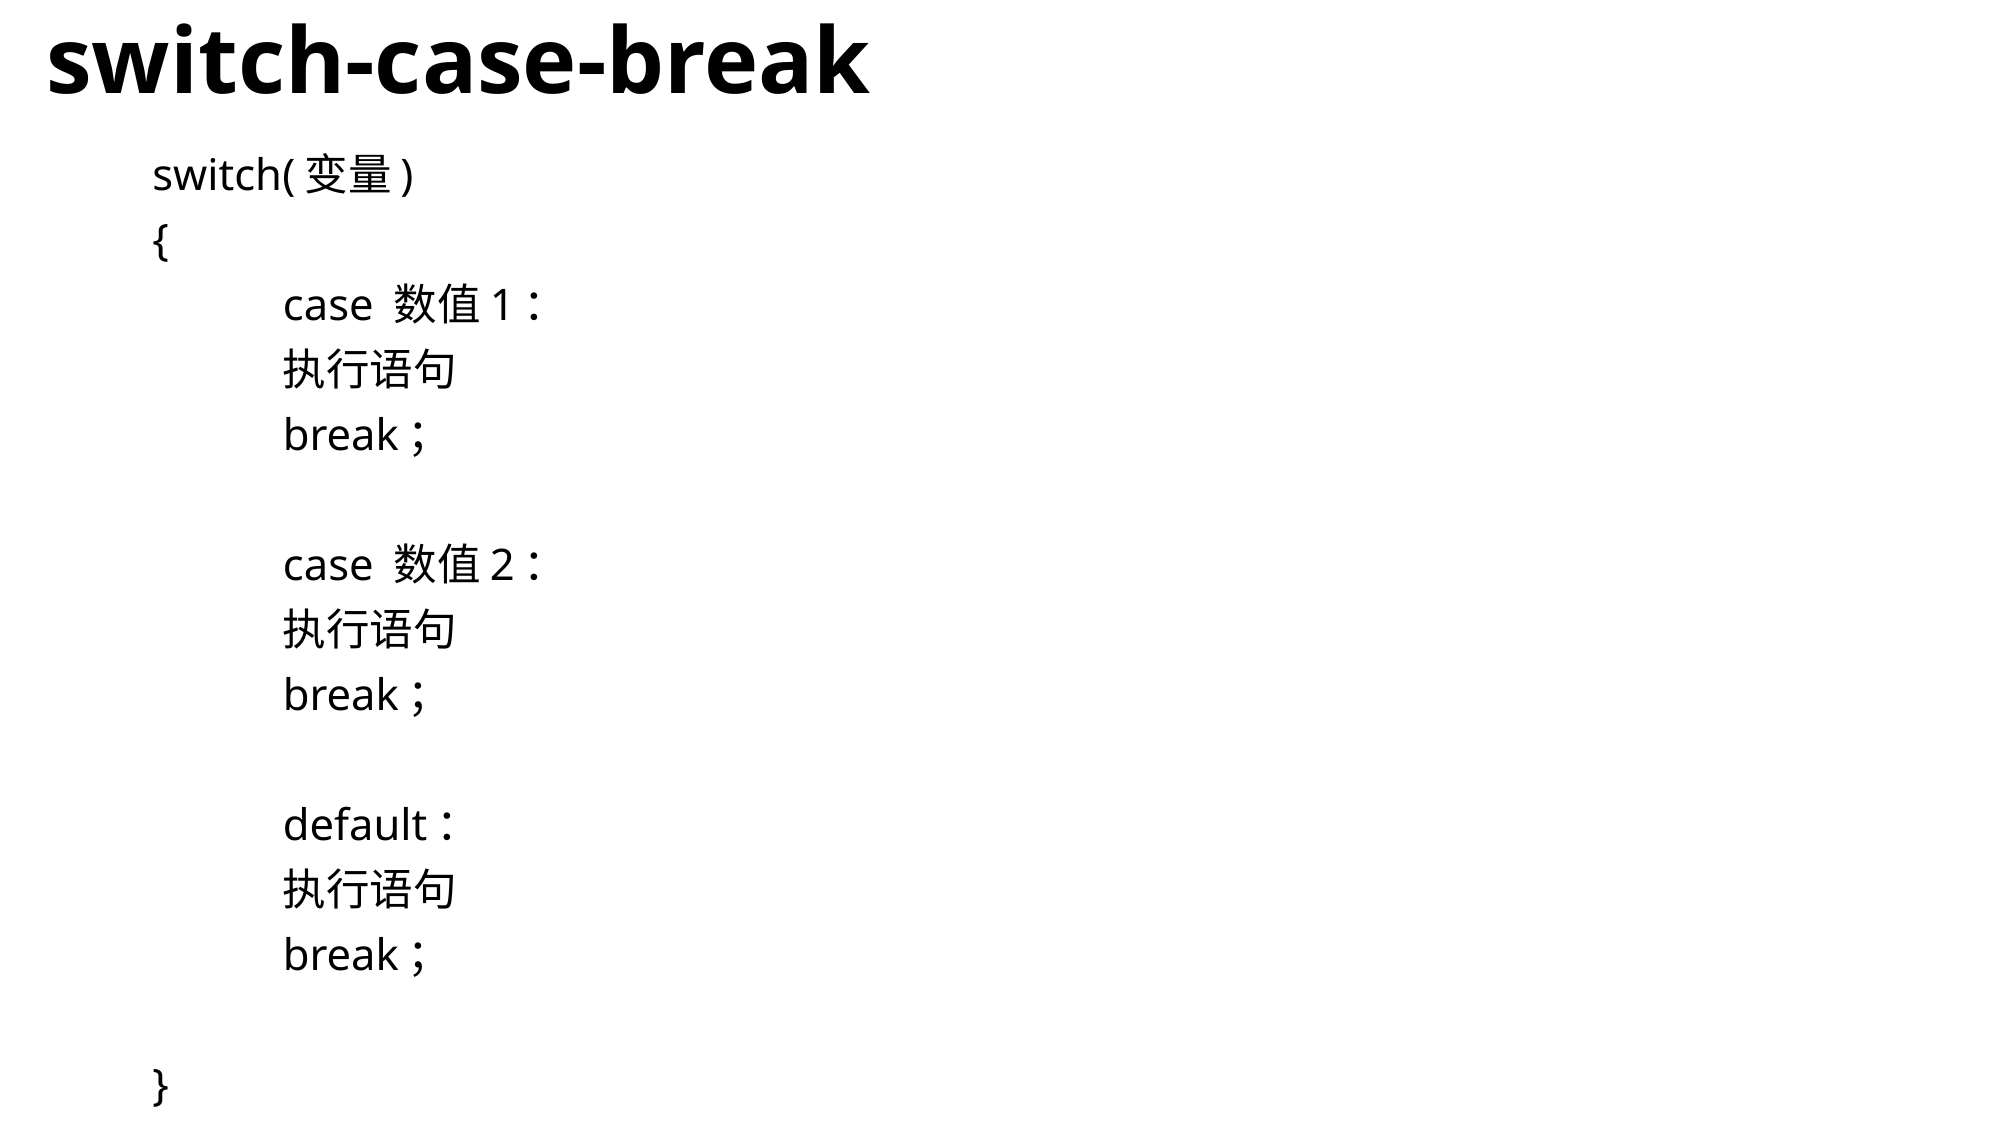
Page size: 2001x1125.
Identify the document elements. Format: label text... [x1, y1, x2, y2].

list switch(变量) { case 数值1： 执行语句 break； case 数值2： 执行语句 break； default： 执行语句 break； } [137, 145, 1863, 1125]
title switch-case-break [31, 0, 1757, 173]
